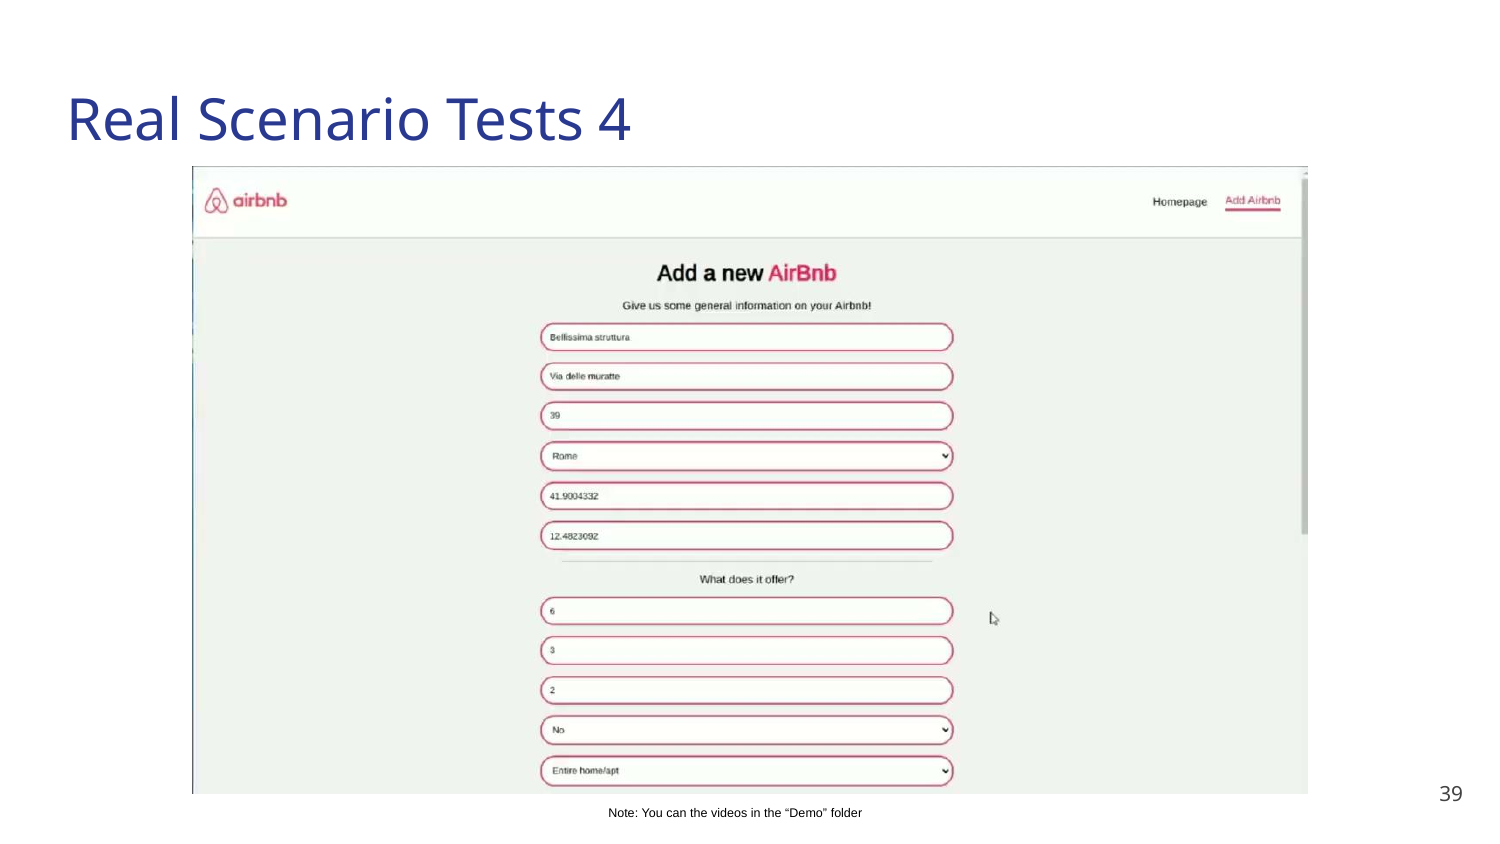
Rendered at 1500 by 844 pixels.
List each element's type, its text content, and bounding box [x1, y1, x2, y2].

picture [192, 166, 1308, 794]
text_box Note: You can the videos in the “Demo” folder [593, 803, 907, 827]
slide_number 39 [1387, 762, 1478, 828]
title Real Scenario Tests 4 [51, 67, 1449, 167]
